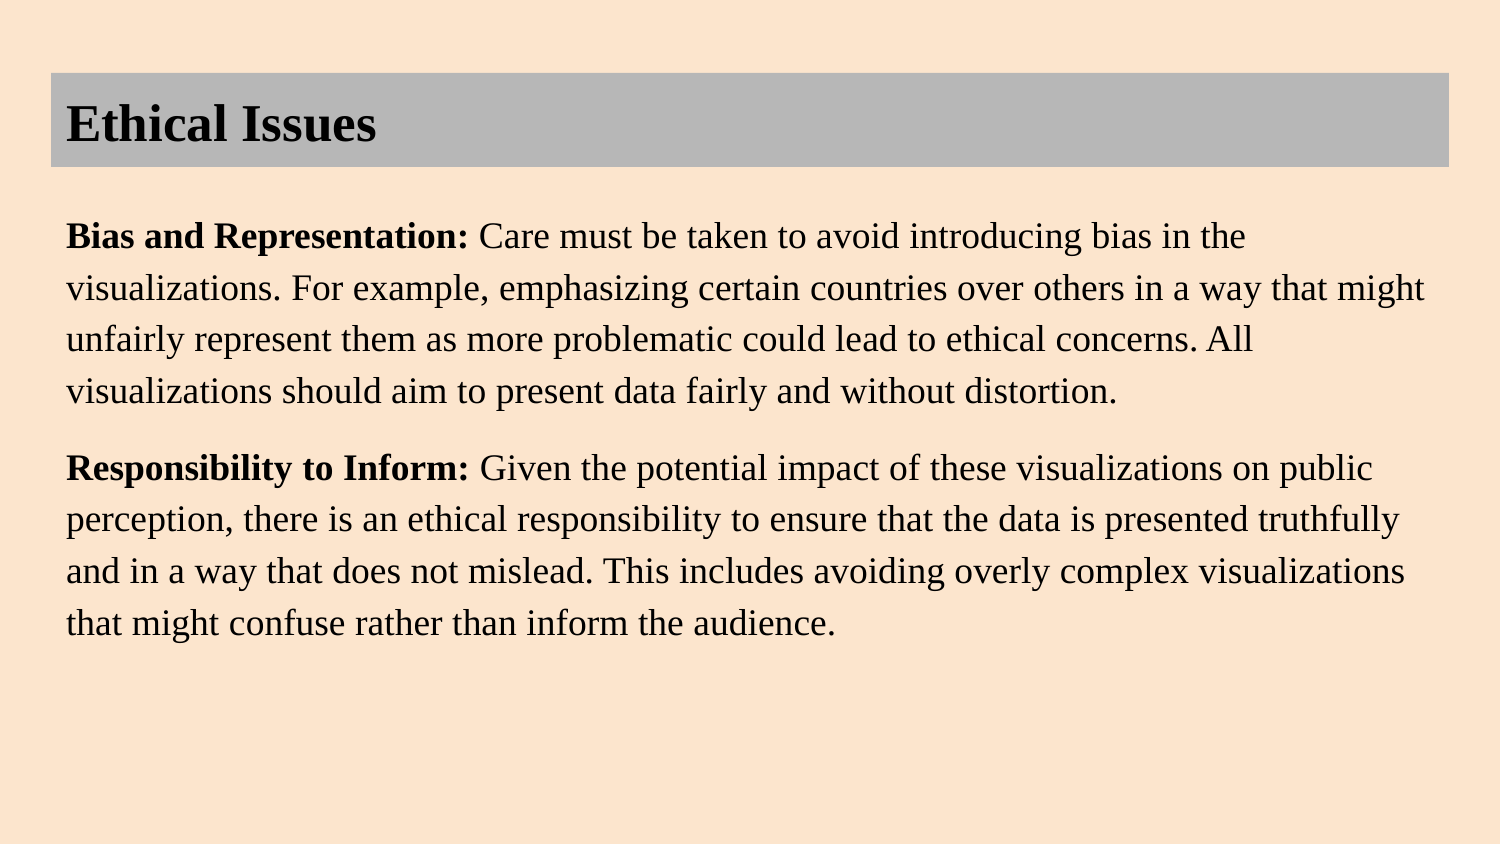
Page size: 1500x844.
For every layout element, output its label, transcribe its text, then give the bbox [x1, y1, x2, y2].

title Ethical Issues [51, 72, 1449, 167]
list Bias and Representation: Care must be taken to avoid introducing bias in the visualizations. For example, emphasizing certain countries over others in a way that might unfairly represent them as more problematic could lead to ethical concerns. All visualizations should aim to present data fairly and without distortion. Responsibility to Inform: Given the potential impact of these visualizations on public perception, there is an ethical responsibility to ensure that the data is presented truthfully and in a way that does not mislead. This includes avoiding overly complex visualizations that might confuse rather than inform the audience. [51, 189, 1449, 750]
